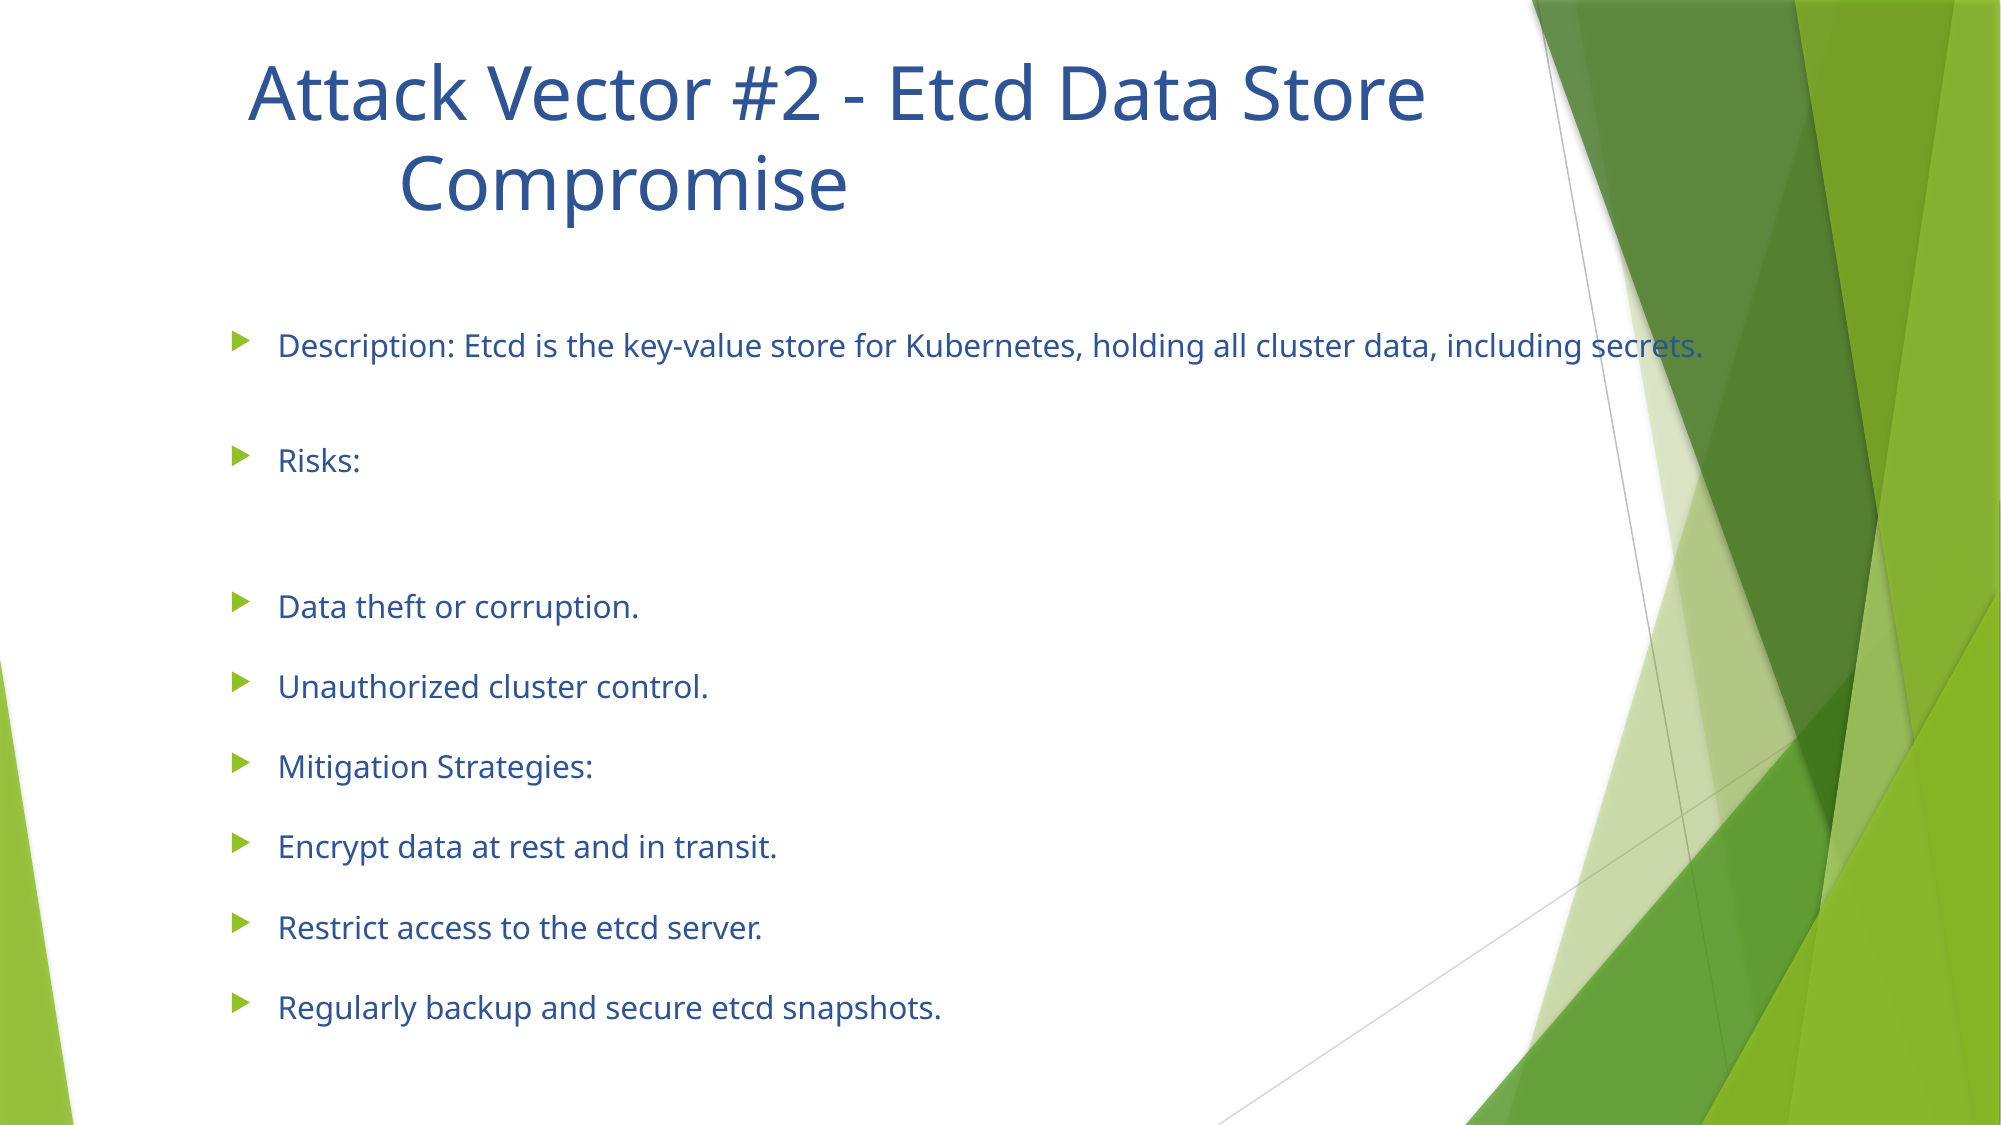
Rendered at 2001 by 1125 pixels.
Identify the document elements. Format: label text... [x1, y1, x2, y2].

title Attack Vector #2 - Etcd Data Store Compromise [233, 38, 2000, 256]
list Description: Etcd is the key-value store for Kubernetes, holding all cluster data, including secrets. Risks: Data theft or corruption. Unauthorized cluster control. Mitigation Strategies: Encrypt data at rest and in transit. Restrict access to the etcd server. Regularly backup and secure etcd snapshots. [137, 255, 1863, 1041]
